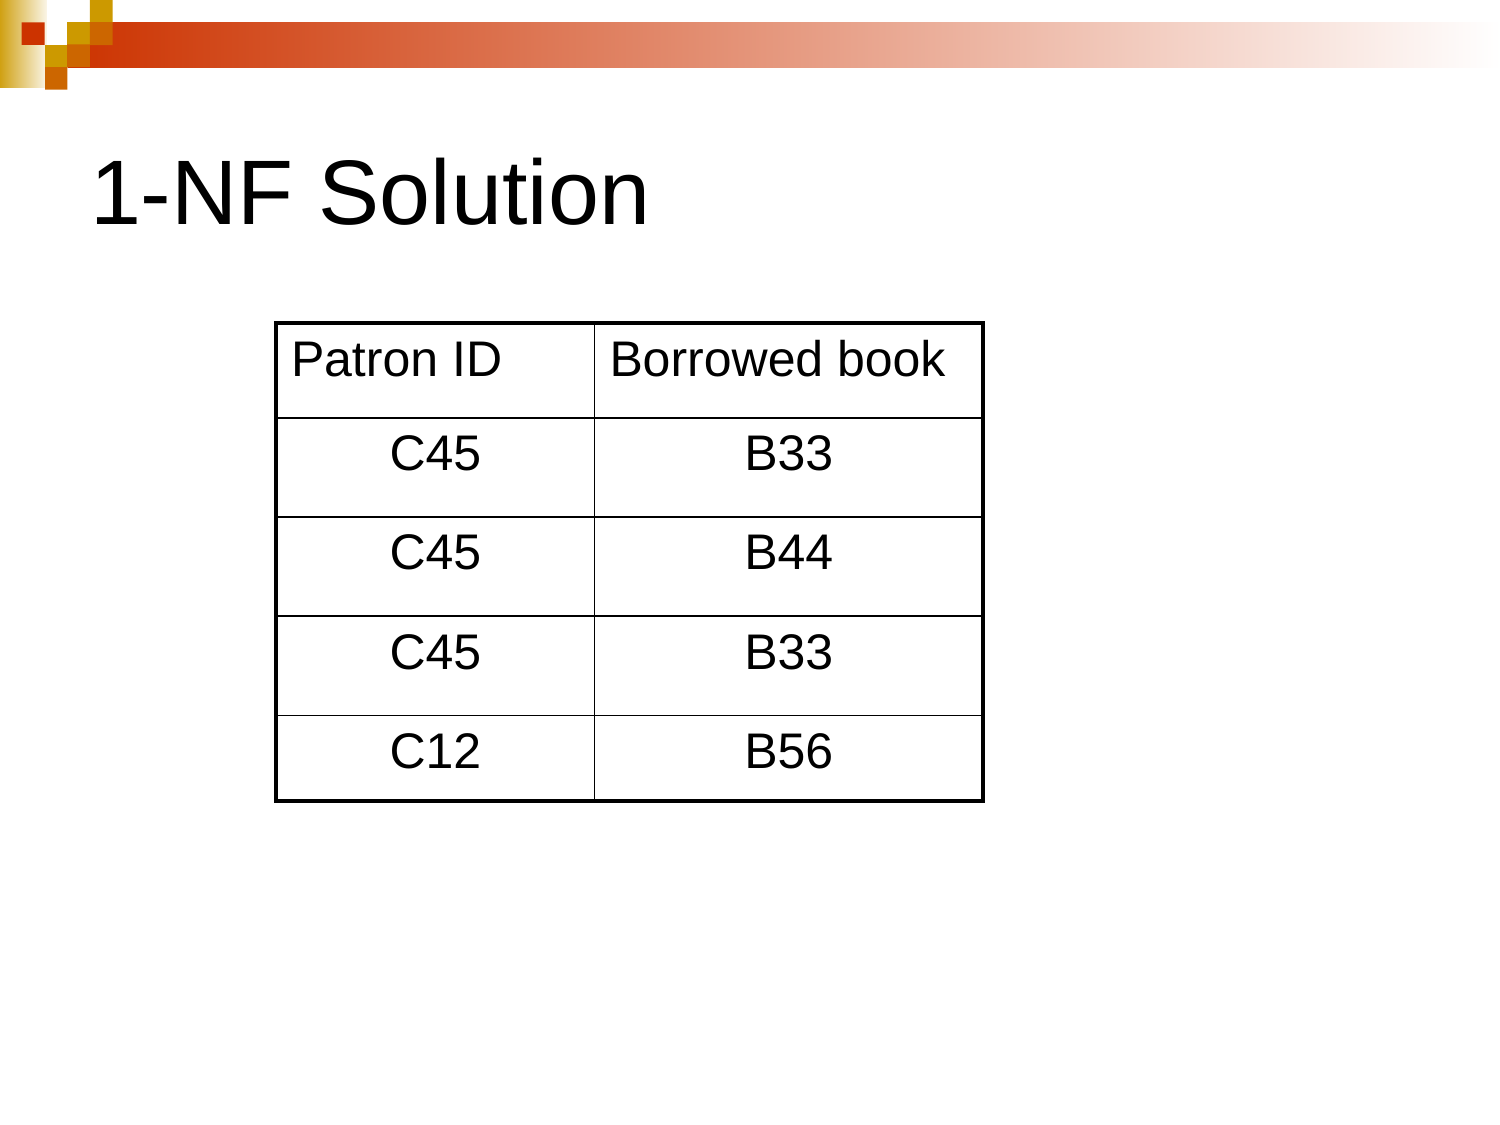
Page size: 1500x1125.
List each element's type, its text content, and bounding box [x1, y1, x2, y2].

table_cell B33 [595, 617, 981, 715]
title 1-NF Solution [74, 74, 1426, 301]
table_cell C45 [278, 518, 594, 615]
table_cell C45 [278, 617, 594, 715]
table_cell C45 [278, 419, 594, 516]
table_cell B33 [595, 419, 981, 516]
table_header Patron ID [278, 325, 594, 417]
table_cell B44 [595, 518, 981, 615]
table_cell B56 [595, 716, 981, 799]
table_header Borrowed book [595, 325, 981, 417]
table_cell C12 [278, 716, 594, 799]
